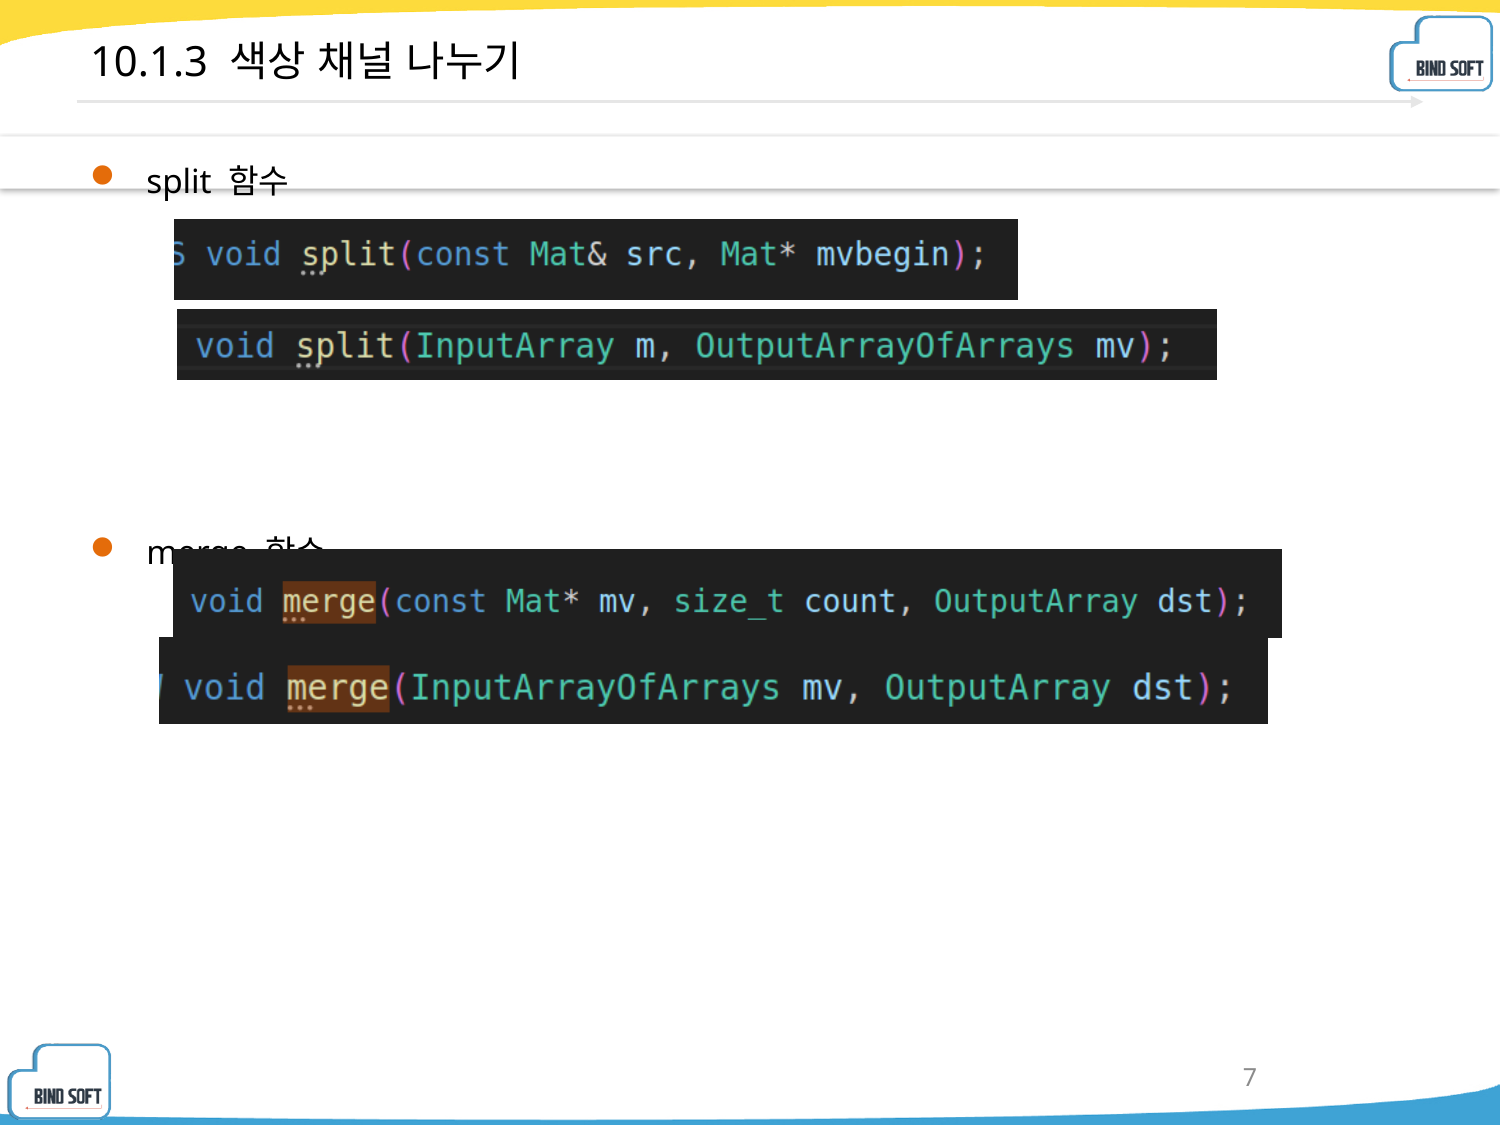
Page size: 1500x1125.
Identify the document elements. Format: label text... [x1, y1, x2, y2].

picture [173, 219, 1019, 301]
picture [0, 0, 1500, 96]
picture [159, 549, 1282, 725]
list split 함수 merge 함수 [75, 152, 1425, 1055]
slide_number 7 [1074, 1055, 1425, 1103]
picture [0, 1003, 1500, 1125]
picture [176, 309, 1217, 381]
title 10.1.3 색상 채널 나누기 [75, 11, 1425, 108]
